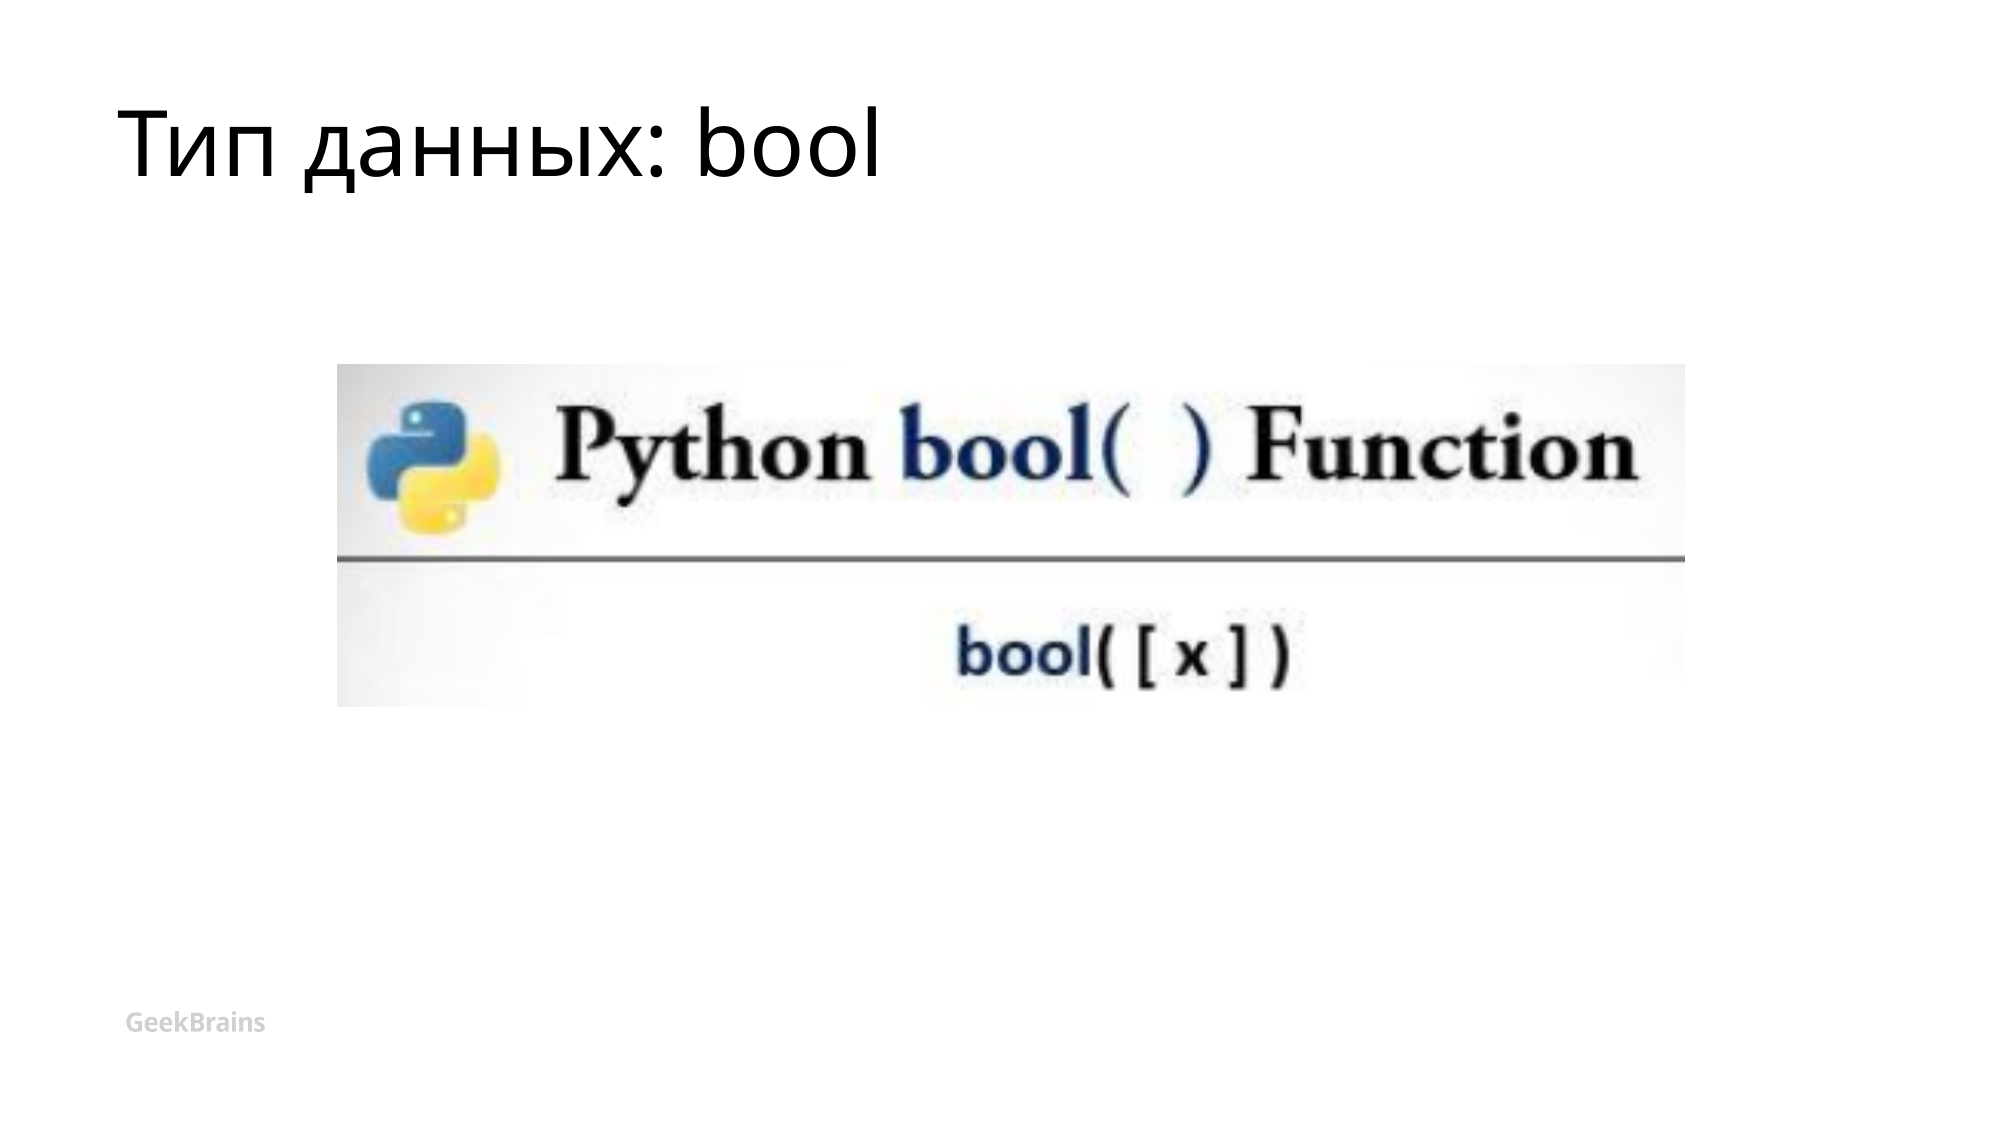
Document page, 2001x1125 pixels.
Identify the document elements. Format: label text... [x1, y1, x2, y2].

picture [126, 1011, 265, 1032]
picture [337, 363, 1685, 708]
title Тип данных: bool [102, 75, 1876, 205]
